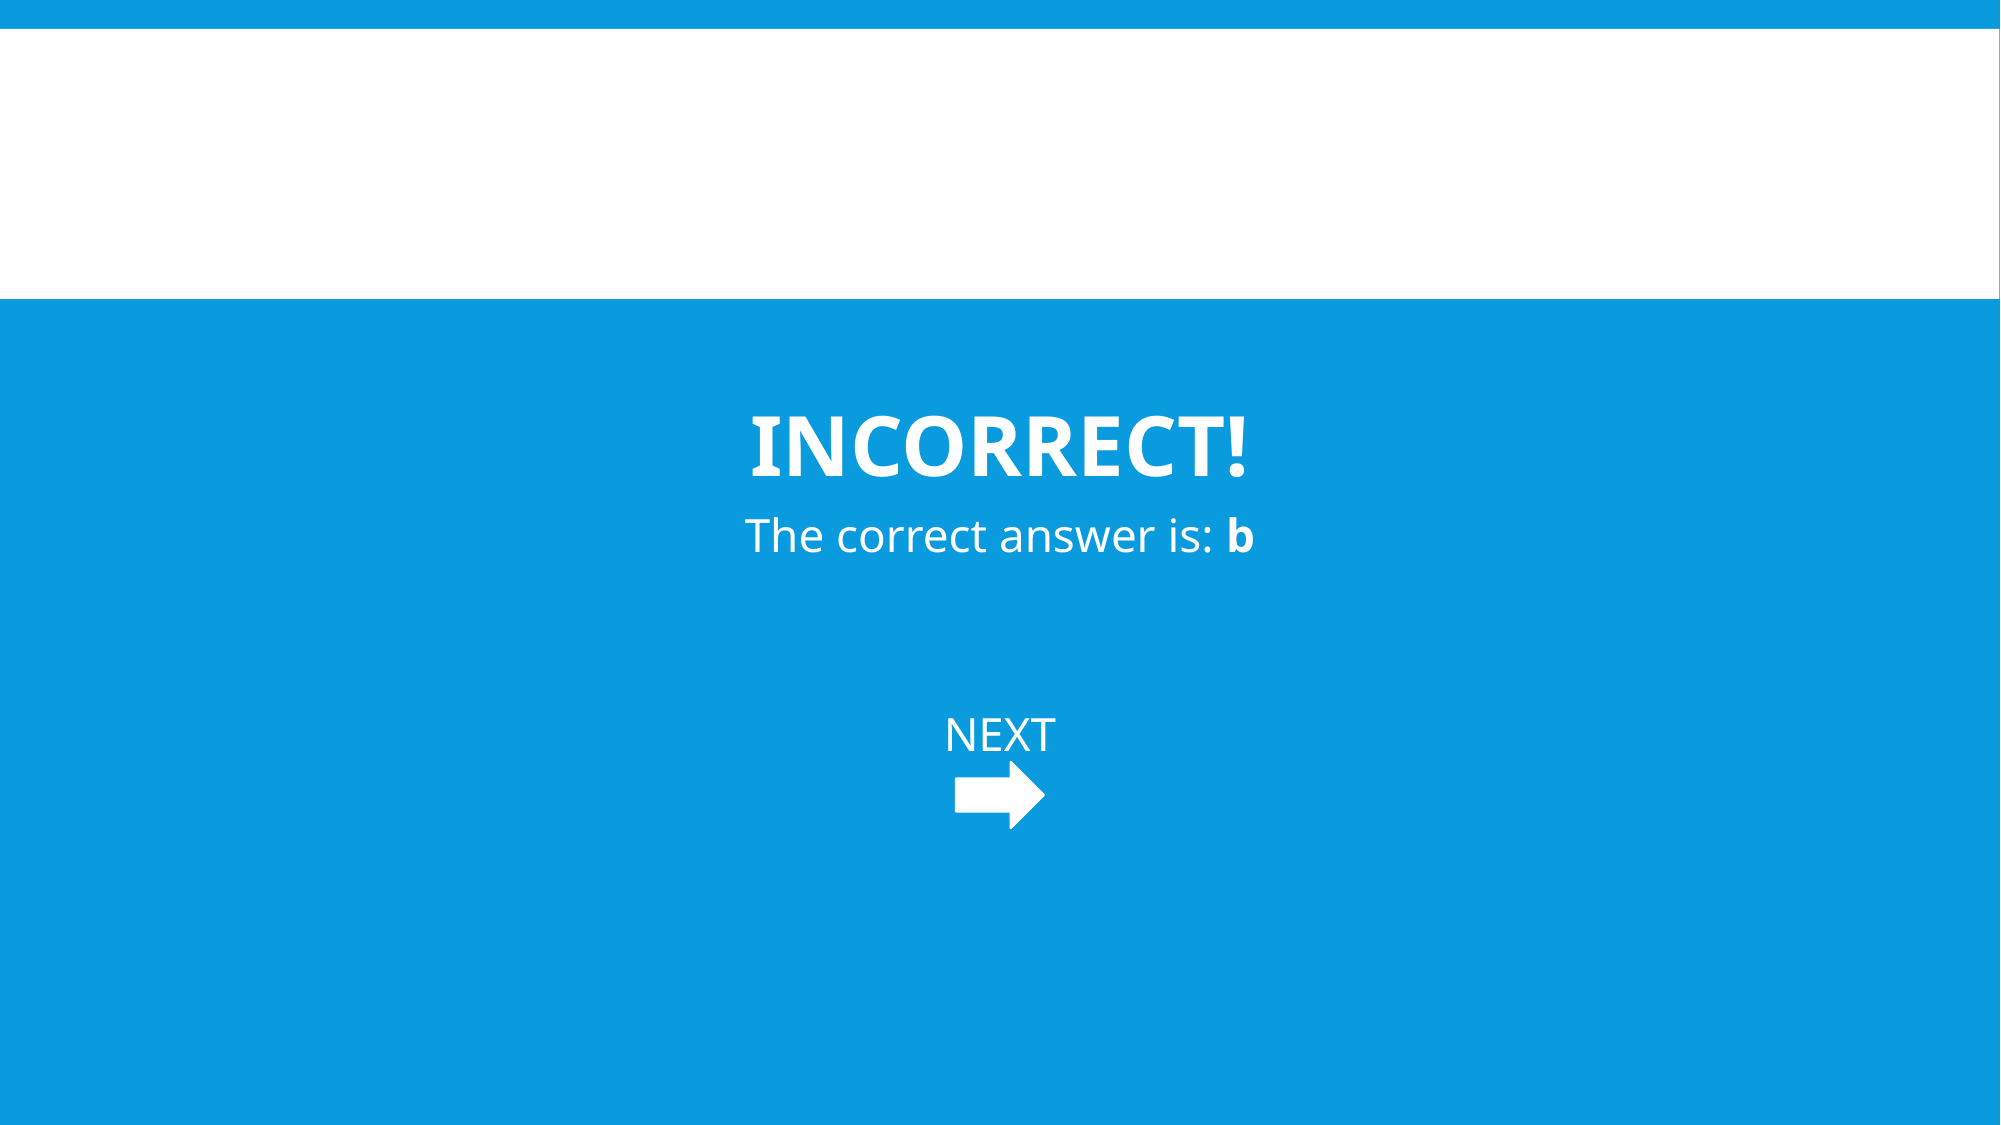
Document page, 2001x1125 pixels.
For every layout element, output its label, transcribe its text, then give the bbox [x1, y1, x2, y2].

list The correct answer is: b [137, 505, 1863, 704]
title Incorrect! [137, 342, 1863, 505]
text_box NEXT [137, 704, 1863, 1014]
text_box [954, 760, 1045, 830]
